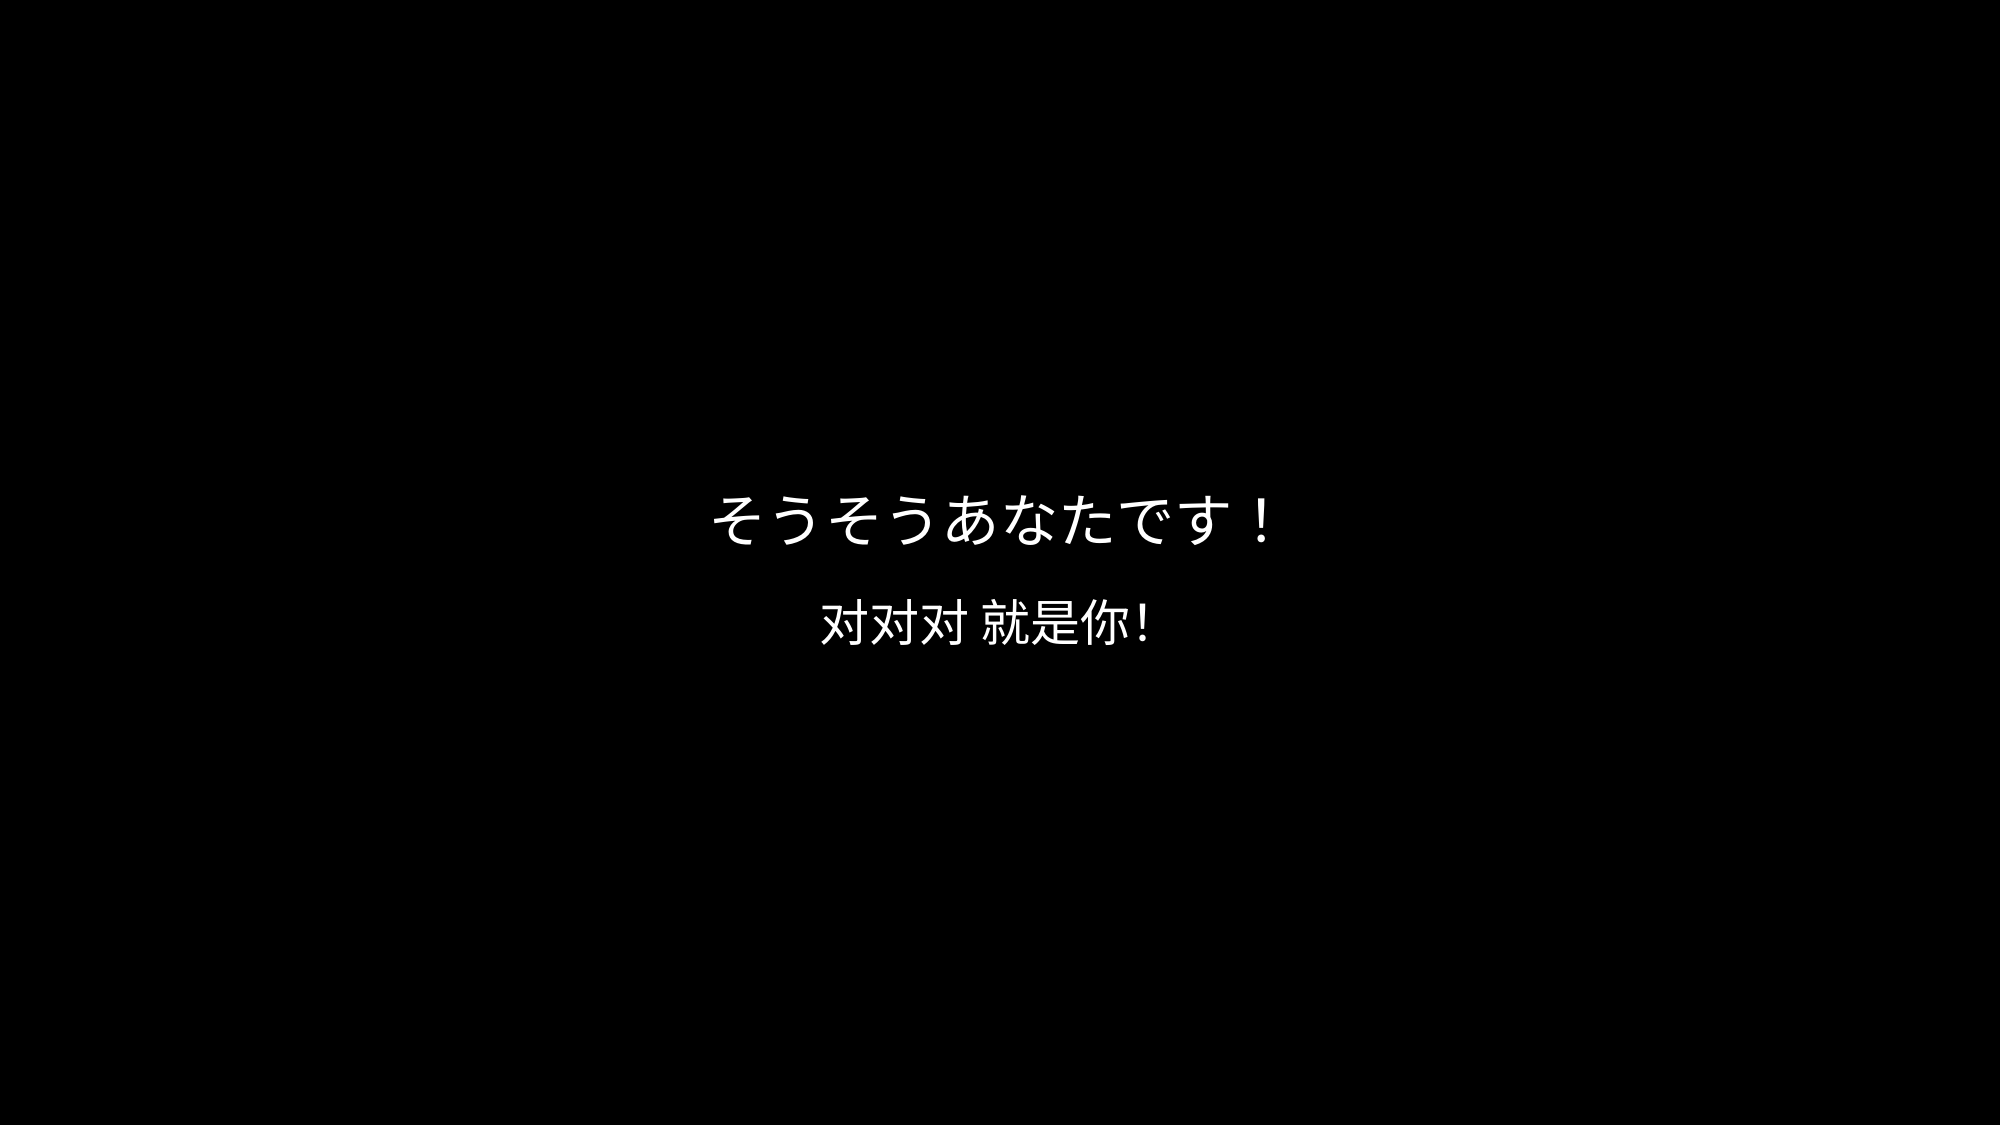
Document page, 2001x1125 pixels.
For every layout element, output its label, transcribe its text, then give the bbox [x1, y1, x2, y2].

subtitle 对对对 就是你！ [0, 590, 2000, 863]
title そうそうあなたです！ [0, 170, 2000, 563]
